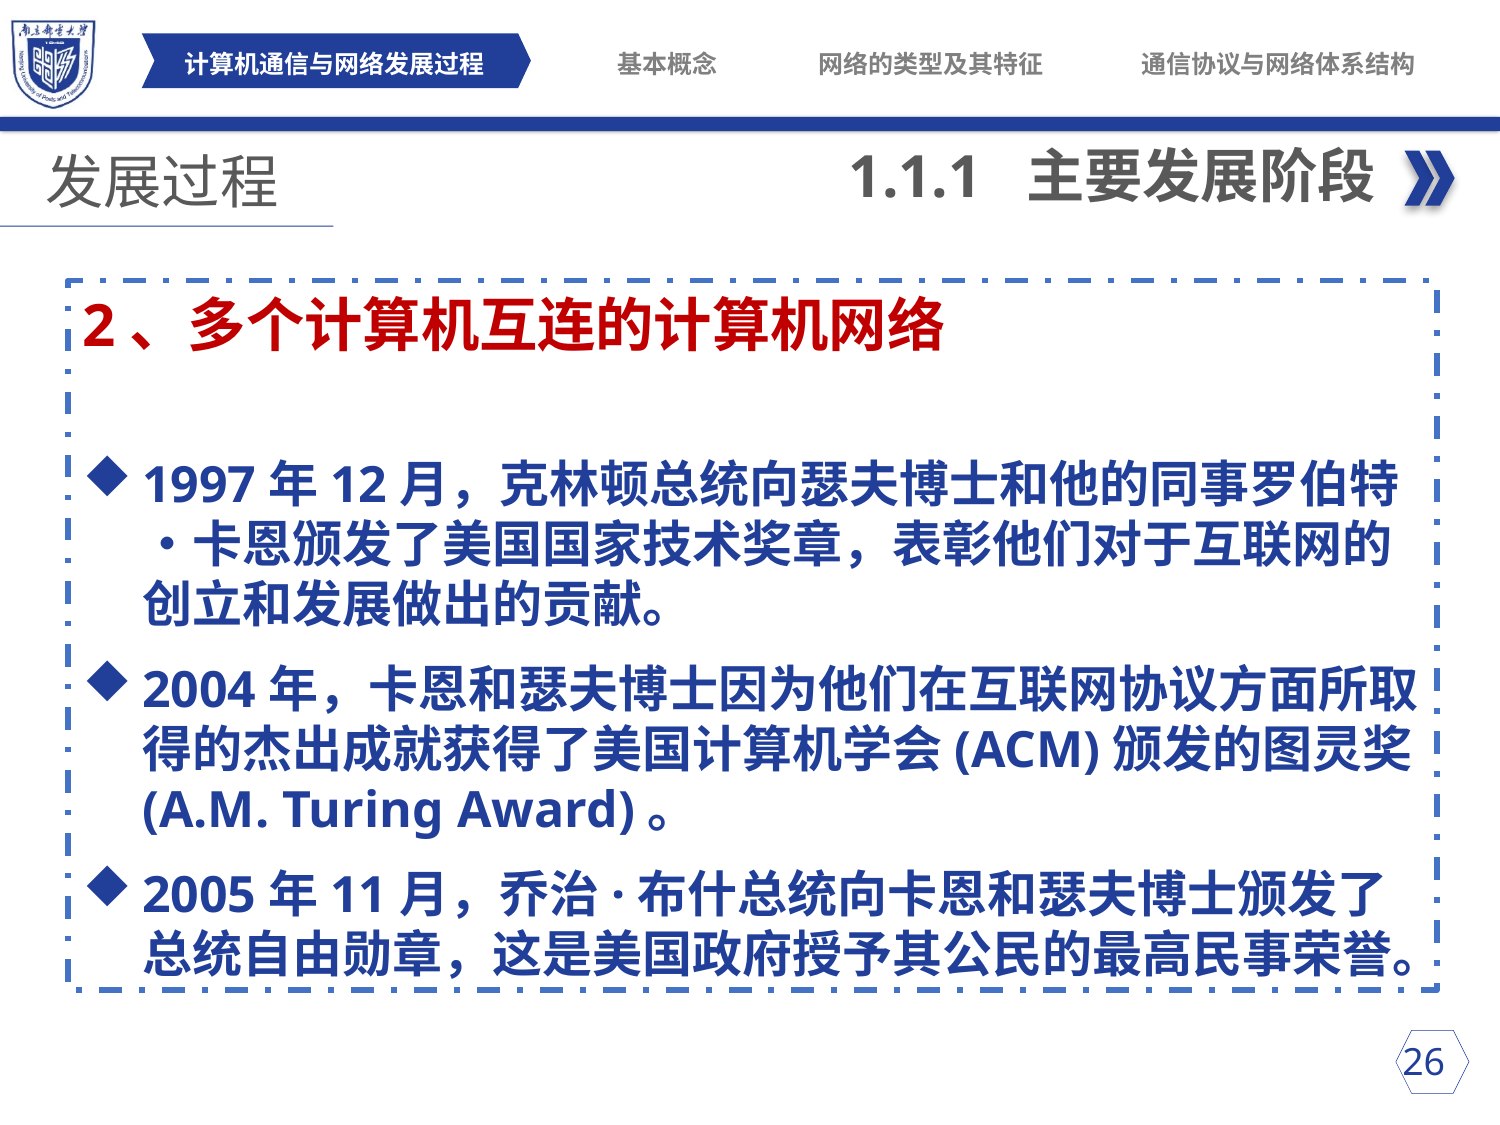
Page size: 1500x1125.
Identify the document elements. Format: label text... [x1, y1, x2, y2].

text_box [140, 32, 533, 90]
text_box 发展过程 [9, 143, 315, 218]
text_box 26 [1363, 1030, 1494, 1092]
text_box 通信协议与网络体系结构 [1090, 48, 1467, 79]
text_box [0, 116, 1500, 132]
picture [0, 16, 108, 110]
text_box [1404, 150, 1455, 206]
text_box 基本概念 [559, 48, 777, 79]
text_box 1.1.1 主要发展阶段 [113, 132, 1391, 217]
text_box 2、多个计算机互连的计算机网络 1997年12月，克林顿总统向瑟夫博士和他的同事罗伯特・卡恩颁发了美国国家技术奖章，表彰他们对于互联网的创立和发展做出的贡献。 2004年，卡恩和瑟夫博士因为他们在互联网协议方面所取得的杰出成就获得了美国计算机学会(ACM)颁发的图灵奖(A.M. Turing Award)。 2005年11月，乔治·布什总统向卡恩和瑟夫博士颁发了总统自由勋章，这是美国政府授予其公民的最高民事荣誉。 [67, 280, 1437, 991]
text_box 计算机通信与网络发展过程 [170, 48, 510, 79]
text_box 网络的类型及其特征 [806, 48, 1055, 79]
